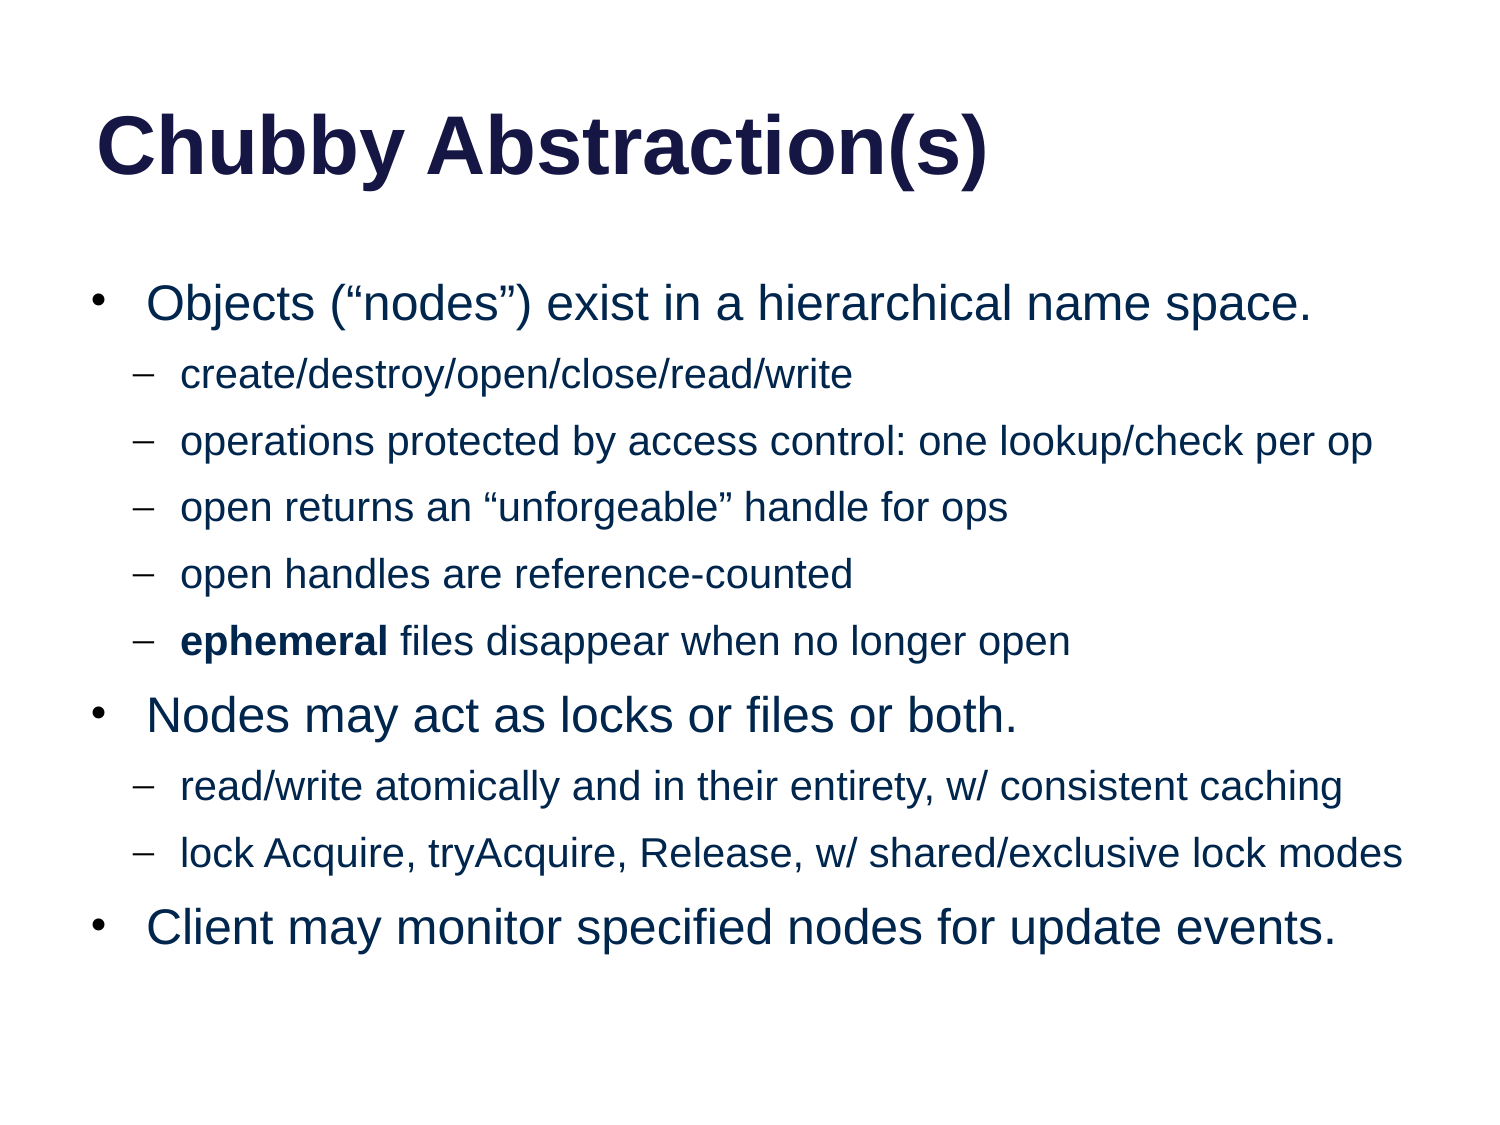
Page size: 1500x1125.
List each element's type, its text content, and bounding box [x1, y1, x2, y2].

title Chubby Abstraction(s) [75, 0, 1425, 200]
list Objects (“nodes”) exist in a hierarchical name space. create/destroy/open/close/read/write operations protected by access control: one lookup/check per op open returns an “unforgeable” handle for ops open handles are reference-counted ephemeral files disappear when no longer open Nodes may act as locks or files or both. read/write atomically and in their entirety, w/ consistent caching lock Acquire, tryAcquire, Release, w/ shared/exclusive lock modes Client may monitor specified nodes for update events. [75, 262, 1425, 937]
